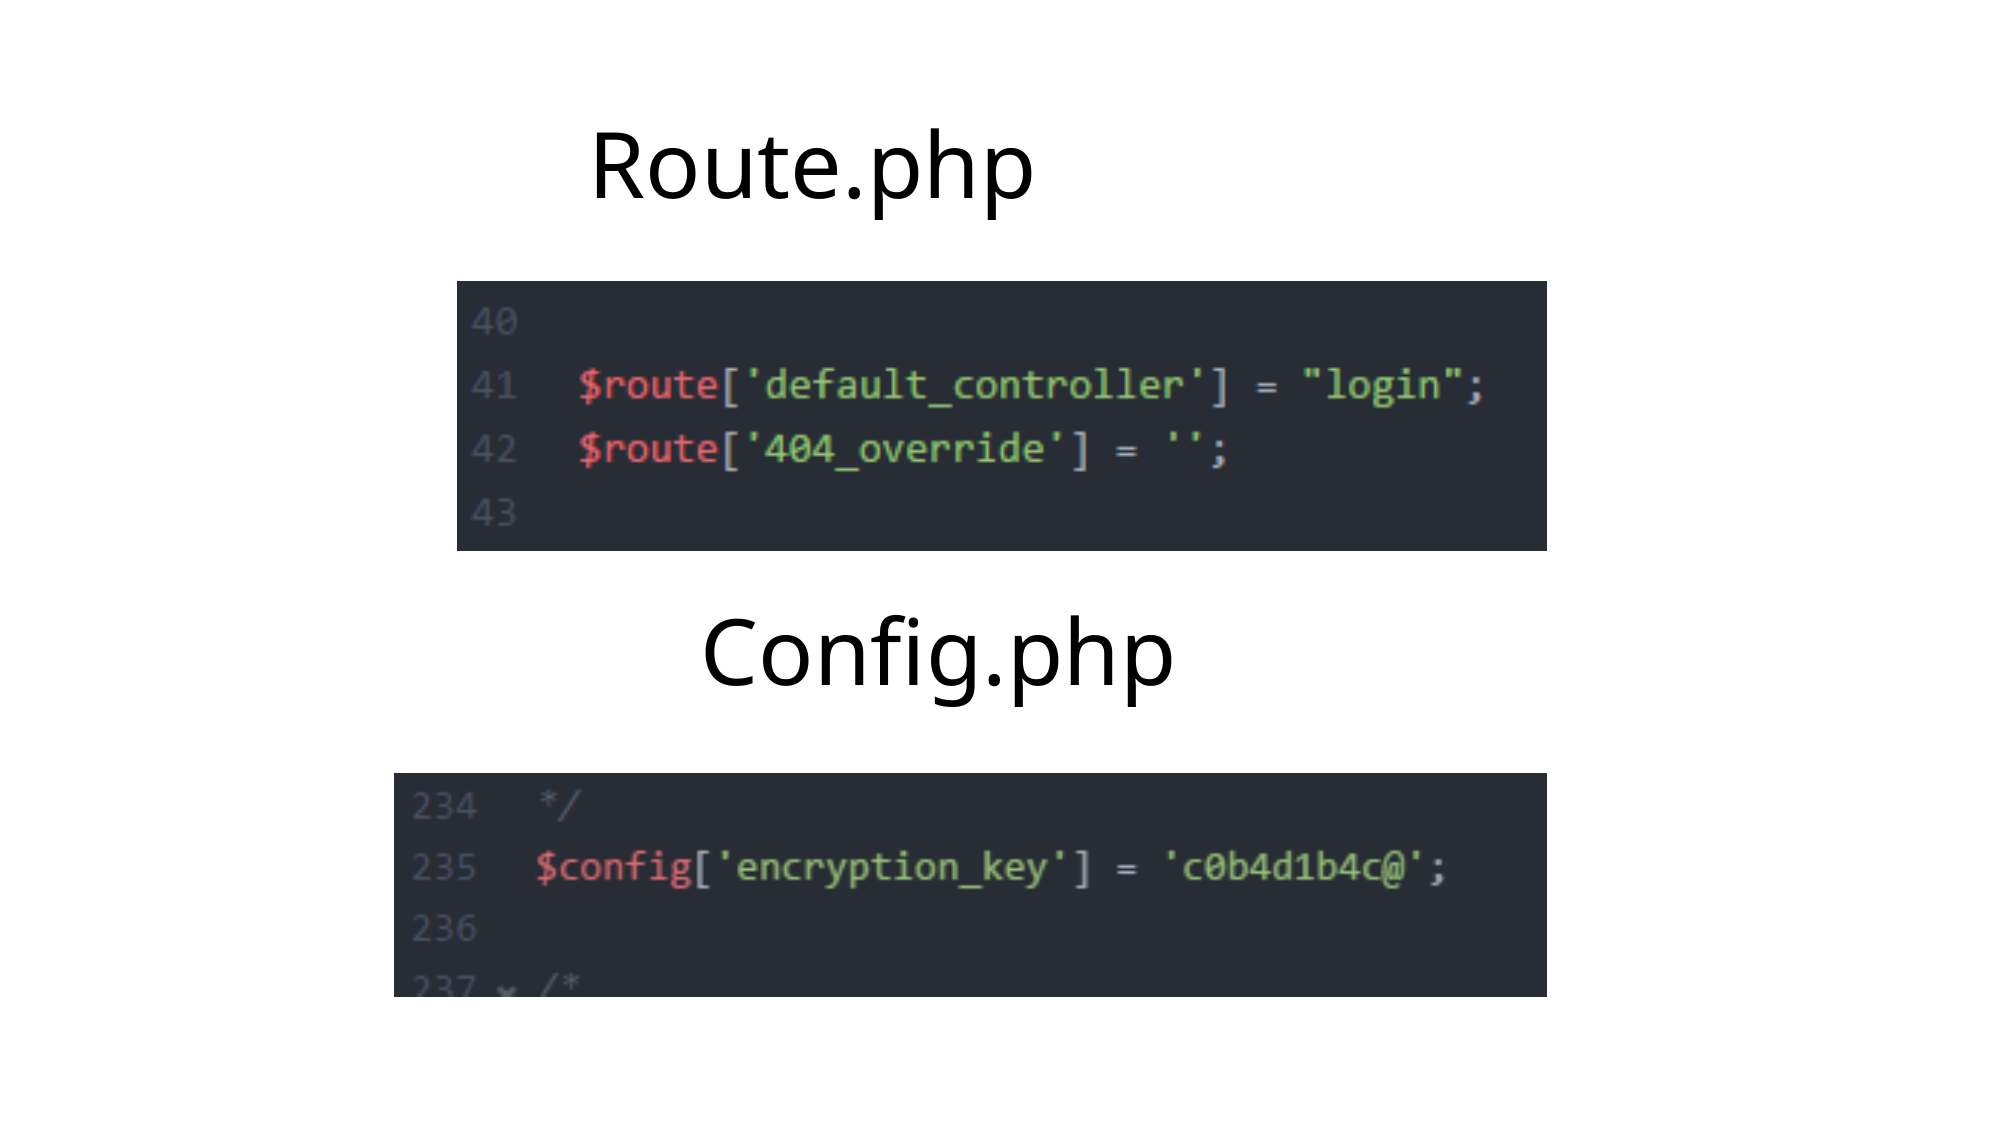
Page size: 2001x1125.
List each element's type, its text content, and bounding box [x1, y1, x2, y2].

text_box Route.php [574, 112, 1089, 241]
picture [394, 773, 1547, 997]
picture [457, 281, 1547, 551]
text_box Config.php [686, 598, 1318, 725]
